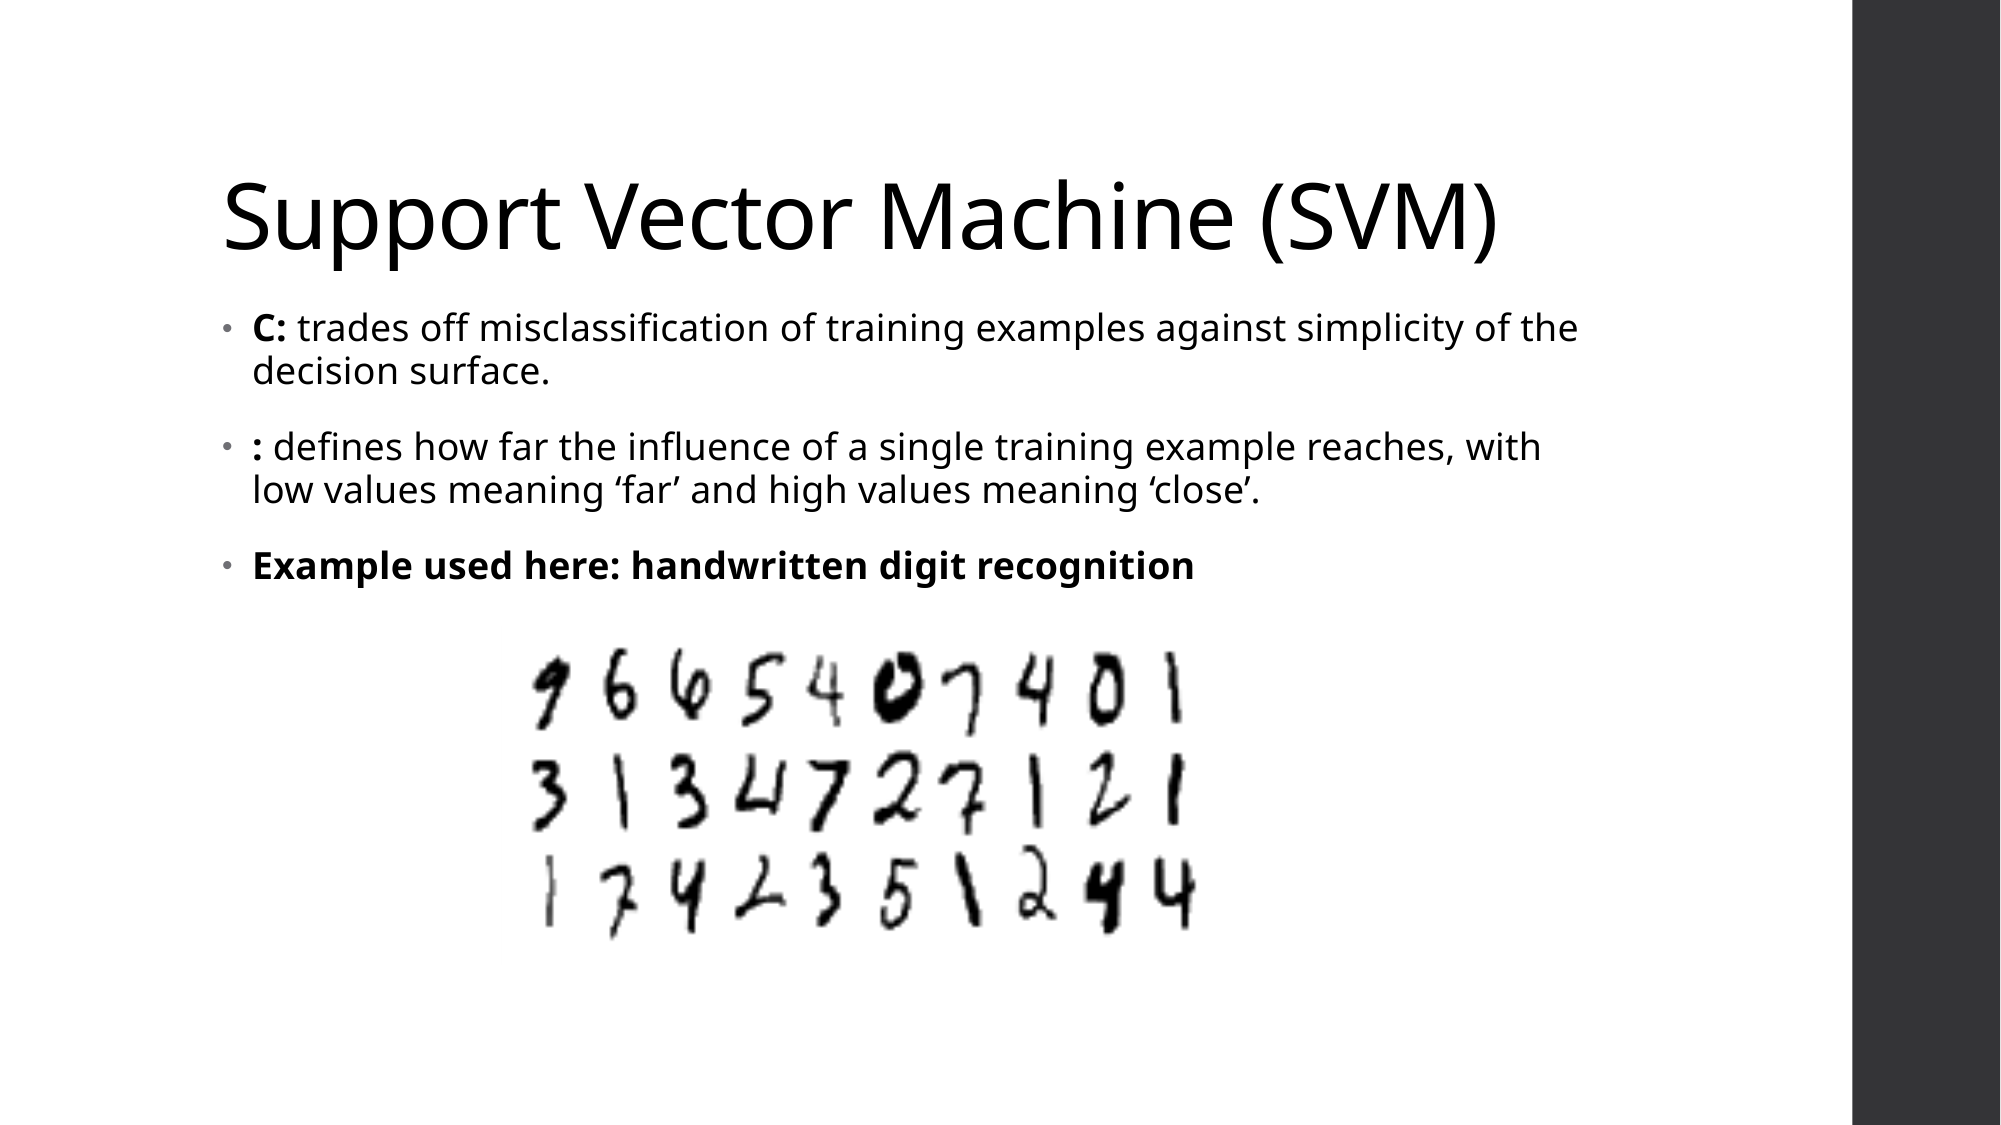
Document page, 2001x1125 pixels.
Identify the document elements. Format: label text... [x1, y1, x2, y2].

title Support Vector Machine (SVM) [206, 60, 1797, 278]
picture [499, 626, 1221, 966]
